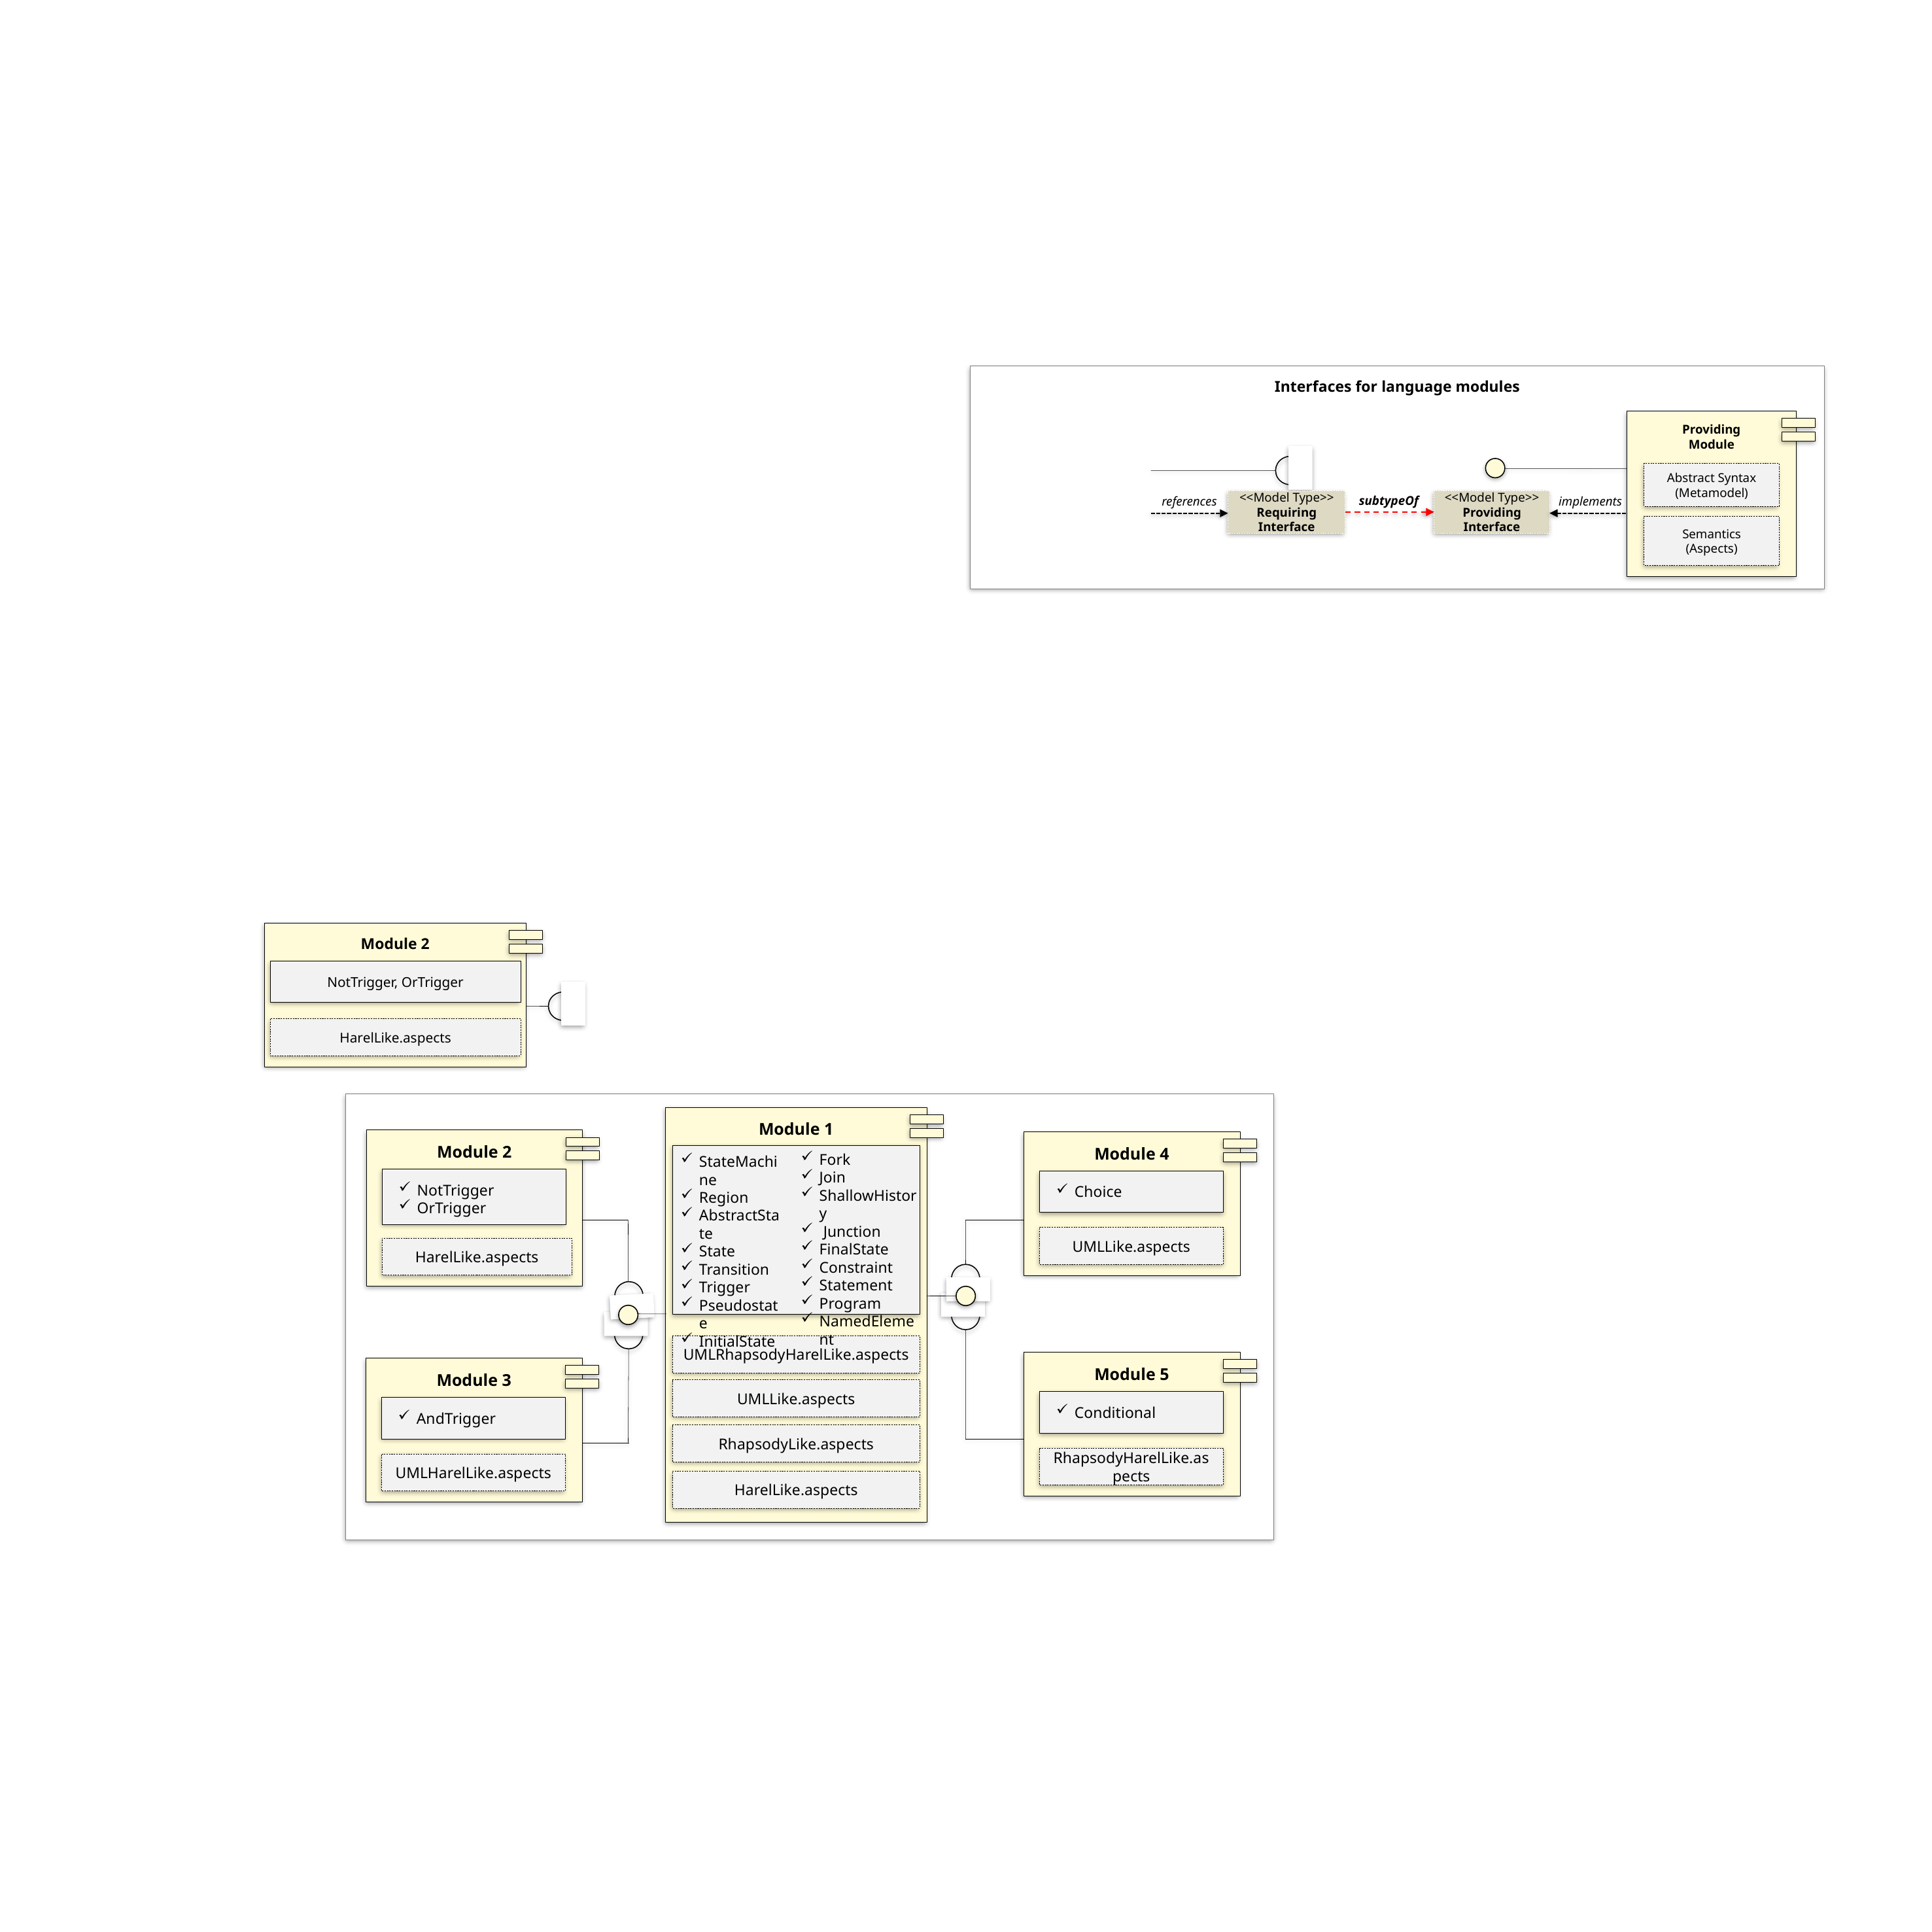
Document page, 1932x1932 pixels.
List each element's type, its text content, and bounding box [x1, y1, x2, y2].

text_box Module 2 [366, 1137, 583, 1166]
text_box Module 1 [665, 1114, 927, 1144]
text_box AndTrigger [398, 1409, 501, 1427]
text_box Conditional [1056, 1403, 1159, 1421]
text_box [345, 1094, 1275, 1540]
text_box Providing Module [1627, 417, 1797, 457]
text_box HarelLike.aspects [269, 1018, 521, 1056]
text_box Module 3 [366, 1365, 583, 1394]
text_box [1240, 1373, 1257, 1383]
text_box [1240, 1359, 1257, 1369]
text_box [583, 1379, 599, 1389]
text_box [944, 1302, 982, 1334]
text_box NotTrigger, OrTrigger [269, 960, 521, 1003]
text_box [1039, 1170, 1224, 1213]
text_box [607, 1308, 645, 1353]
text_box [264, 957, 526, 1067]
text_box Interfaces for language modules [970, 372, 1825, 400]
text_box subtypeOf [1337, 487, 1440, 513]
text_box Abstract Syntax (Metamodel) [1644, 463, 1780, 507]
text_box RhapsodyHarelLike.aspects [1039, 1447, 1224, 1485]
text_box [526, 929, 543, 940]
text_box references [1150, 488, 1228, 513]
text_box StateMachine Region AbstractState State Transition Trigger Pseudostate InitialState [680, 1152, 784, 1350]
text_box UMLHarelLike.aspects [381, 1453, 566, 1491]
text_box <<Model Type>> Providing Interface [1434, 490, 1550, 534]
text_box [970, 400, 1825, 589]
text_box [583, 1137, 600, 1147]
text_box Choice [1056, 1182, 1159, 1201]
text_box [264, 922, 526, 929]
text_box Module 2 [264, 929, 526, 957]
text_box [1023, 1131, 1241, 1276]
text_box [366, 1358, 583, 1365]
text_box [1023, 1352, 1241, 1496]
text_box [583, 1150, 600, 1160]
text_box [1240, 1152, 1257, 1162]
text_box [1797, 432, 1816, 441]
text_box [927, 1114, 944, 1124]
text_box [583, 1365, 599, 1375]
text_box [665, 1107, 927, 1114]
text_box HarelLike.aspects [381, 1237, 572, 1275]
text_box [366, 1394, 583, 1502]
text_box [548, 981, 586, 1026]
text_box Semantics (Aspects) [1644, 516, 1780, 566]
text_box Module 5 [1024, 1359, 1240, 1389]
text_box implements [1549, 489, 1632, 513]
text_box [949, 1260, 987, 1305]
text_box [1240, 1139, 1257, 1148]
text_box [970, 366, 1825, 372]
text_box Module 4 [1024, 1138, 1240, 1168]
text_box [1797, 418, 1816, 428]
text_box [526, 943, 543, 954]
text_box Fork Join ShallowHistory Junction FinalState Constraint Statement Program NamedElement [801, 1150, 923, 1348]
text_box <<Model Type>> Requiring Interface [1228, 490, 1345, 534]
text_box [366, 1130, 583, 1286]
text_box UMLRhapsodyHarelLike.aspects [672, 1336, 920, 1373]
text_box RhapsodyLike.aspects [672, 1424, 920, 1462]
text_box [665, 1143, 927, 1523]
text_box [672, 1145, 920, 1315]
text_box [1275, 445, 1313, 491]
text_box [613, 1277, 651, 1322]
text_box [1485, 458, 1506, 479]
text_box UMLLike.aspects [672, 1379, 920, 1417]
text_box [381, 1397, 566, 1440]
text_box [1039, 1391, 1224, 1434]
text_box NotTrigger OrTrigger [398, 1181, 501, 1217]
text_box HarelLike.aspects [672, 1470, 920, 1509]
text_box UMLLike.aspects [1039, 1227, 1224, 1265]
text_box [927, 1128, 944, 1138]
text_box [381, 1169, 566, 1225]
text_box [1626, 411, 1797, 578]
